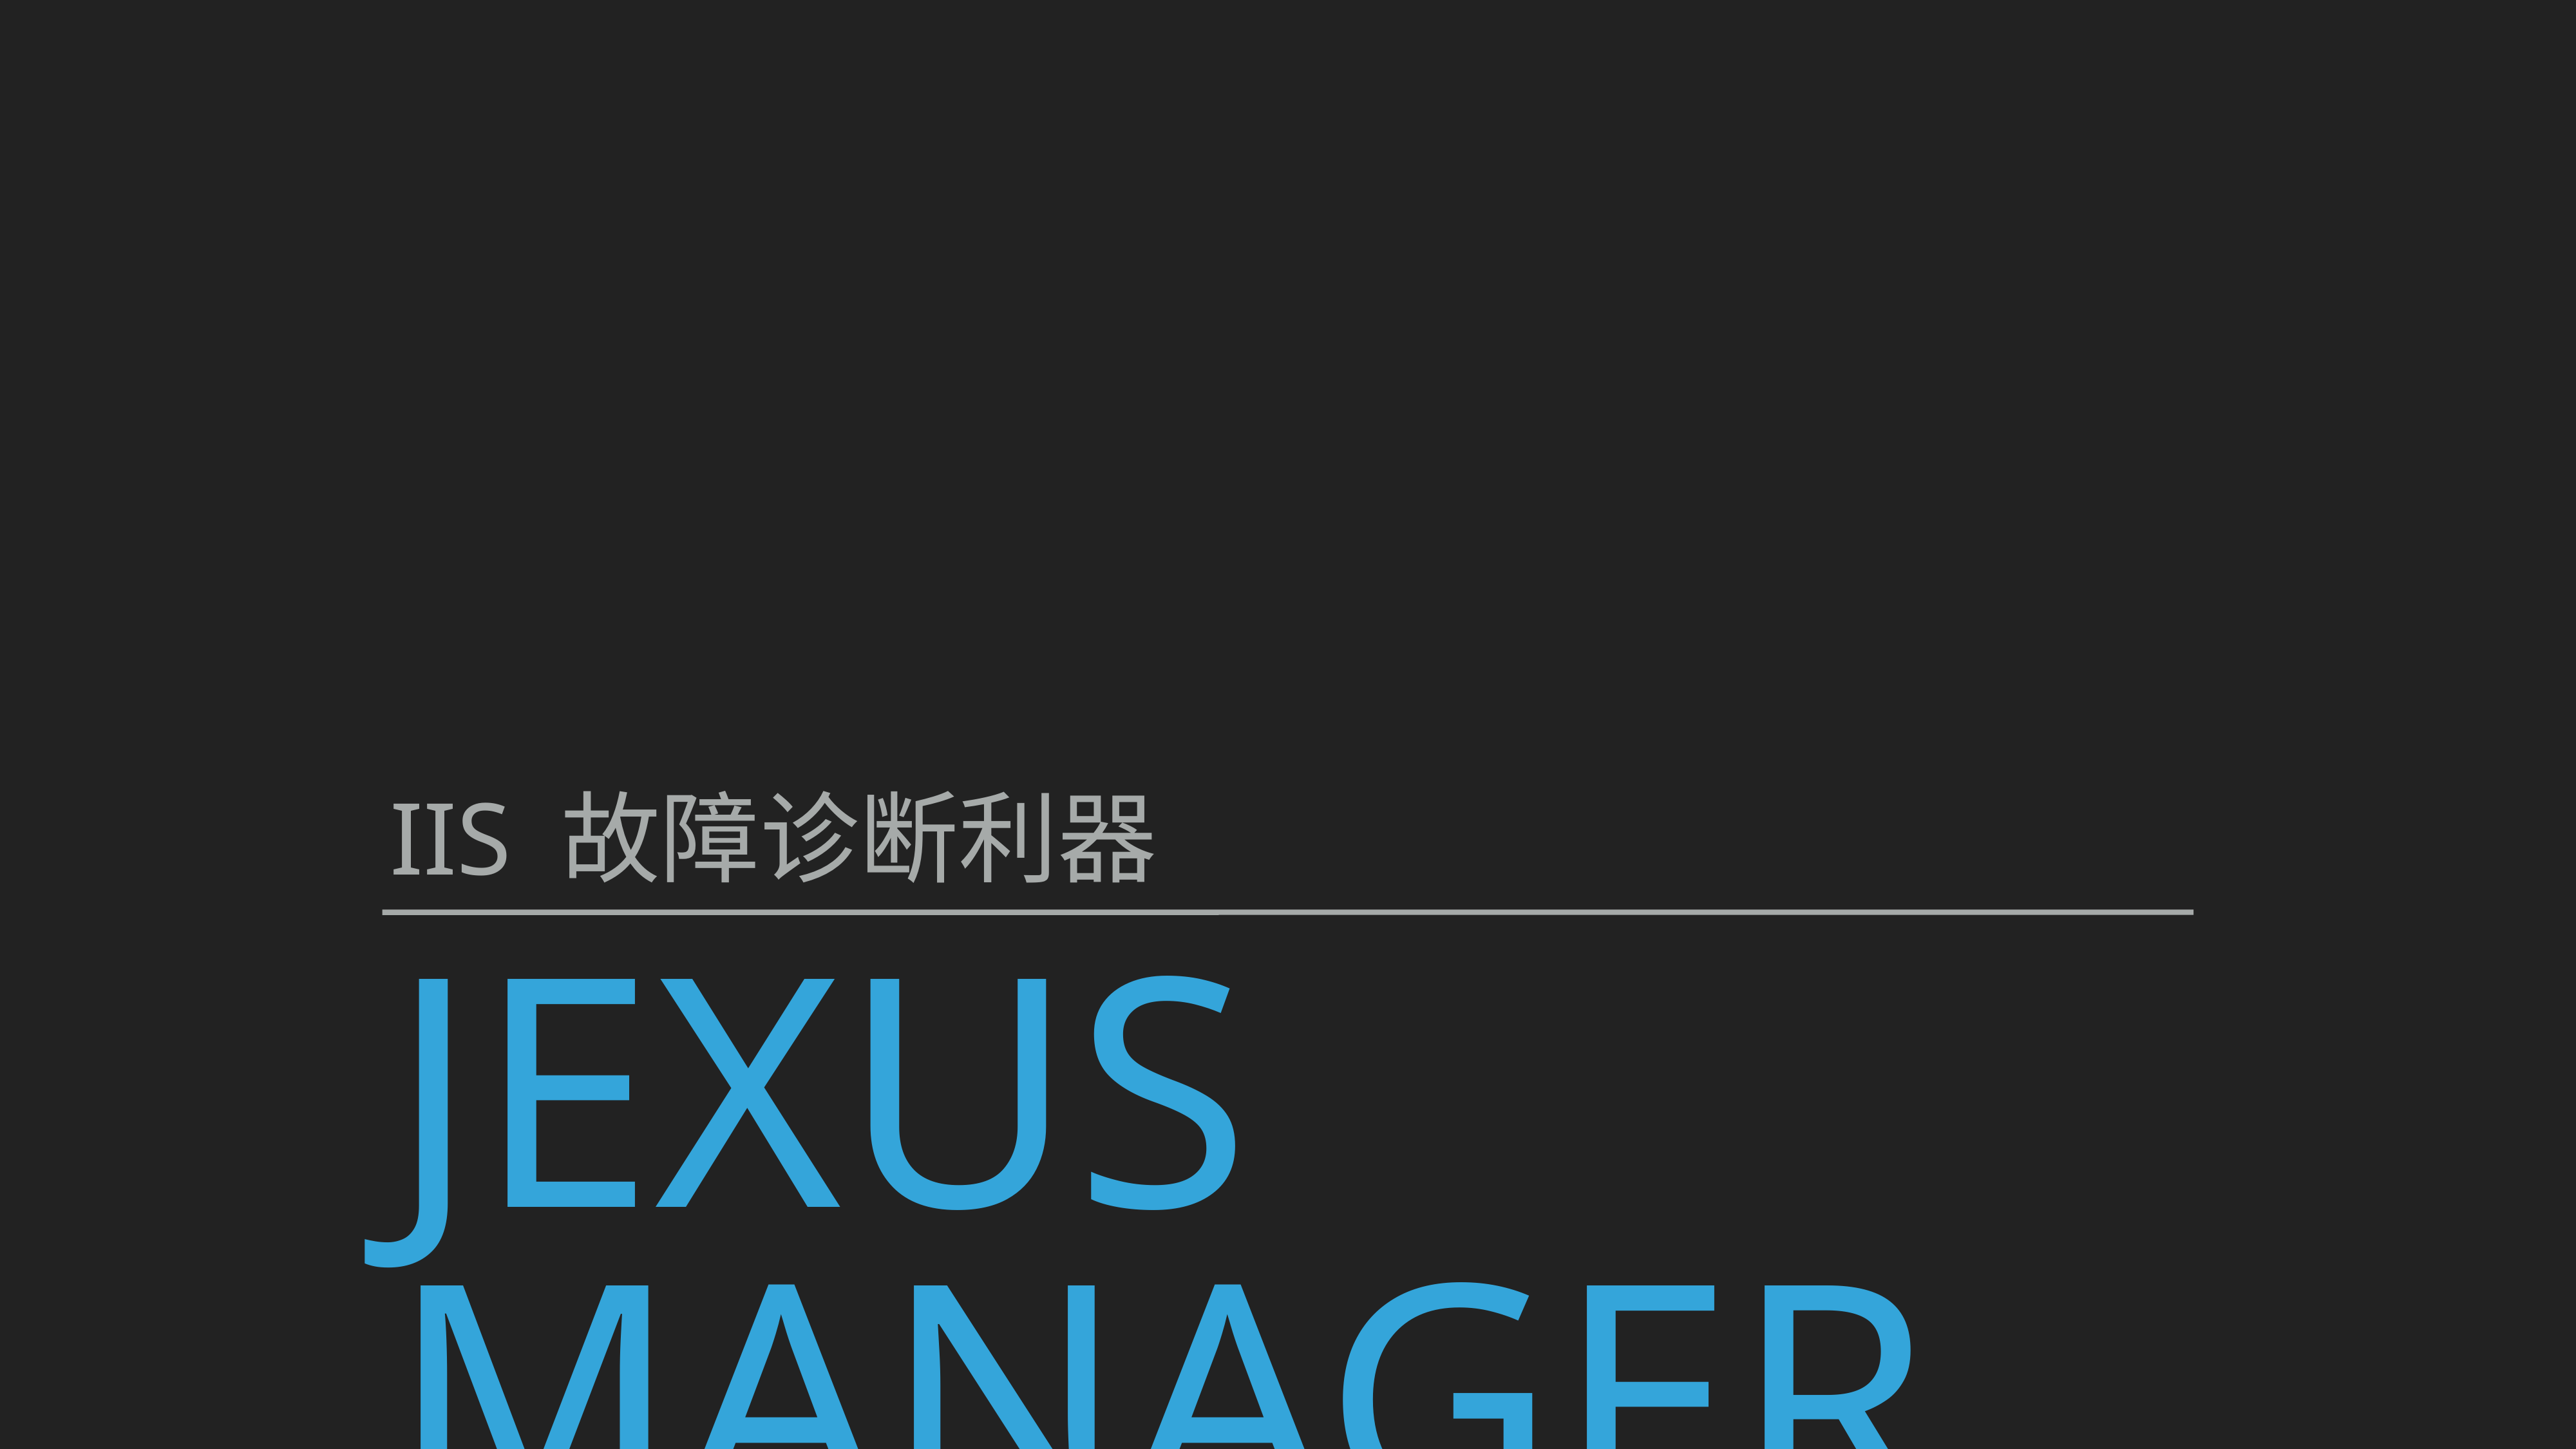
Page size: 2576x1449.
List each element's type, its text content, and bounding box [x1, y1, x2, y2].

title Jexus Manager [382, 954, 2194, 1357]
subtitle IIS 故障诊断利器 [382, 633, 2194, 902]
